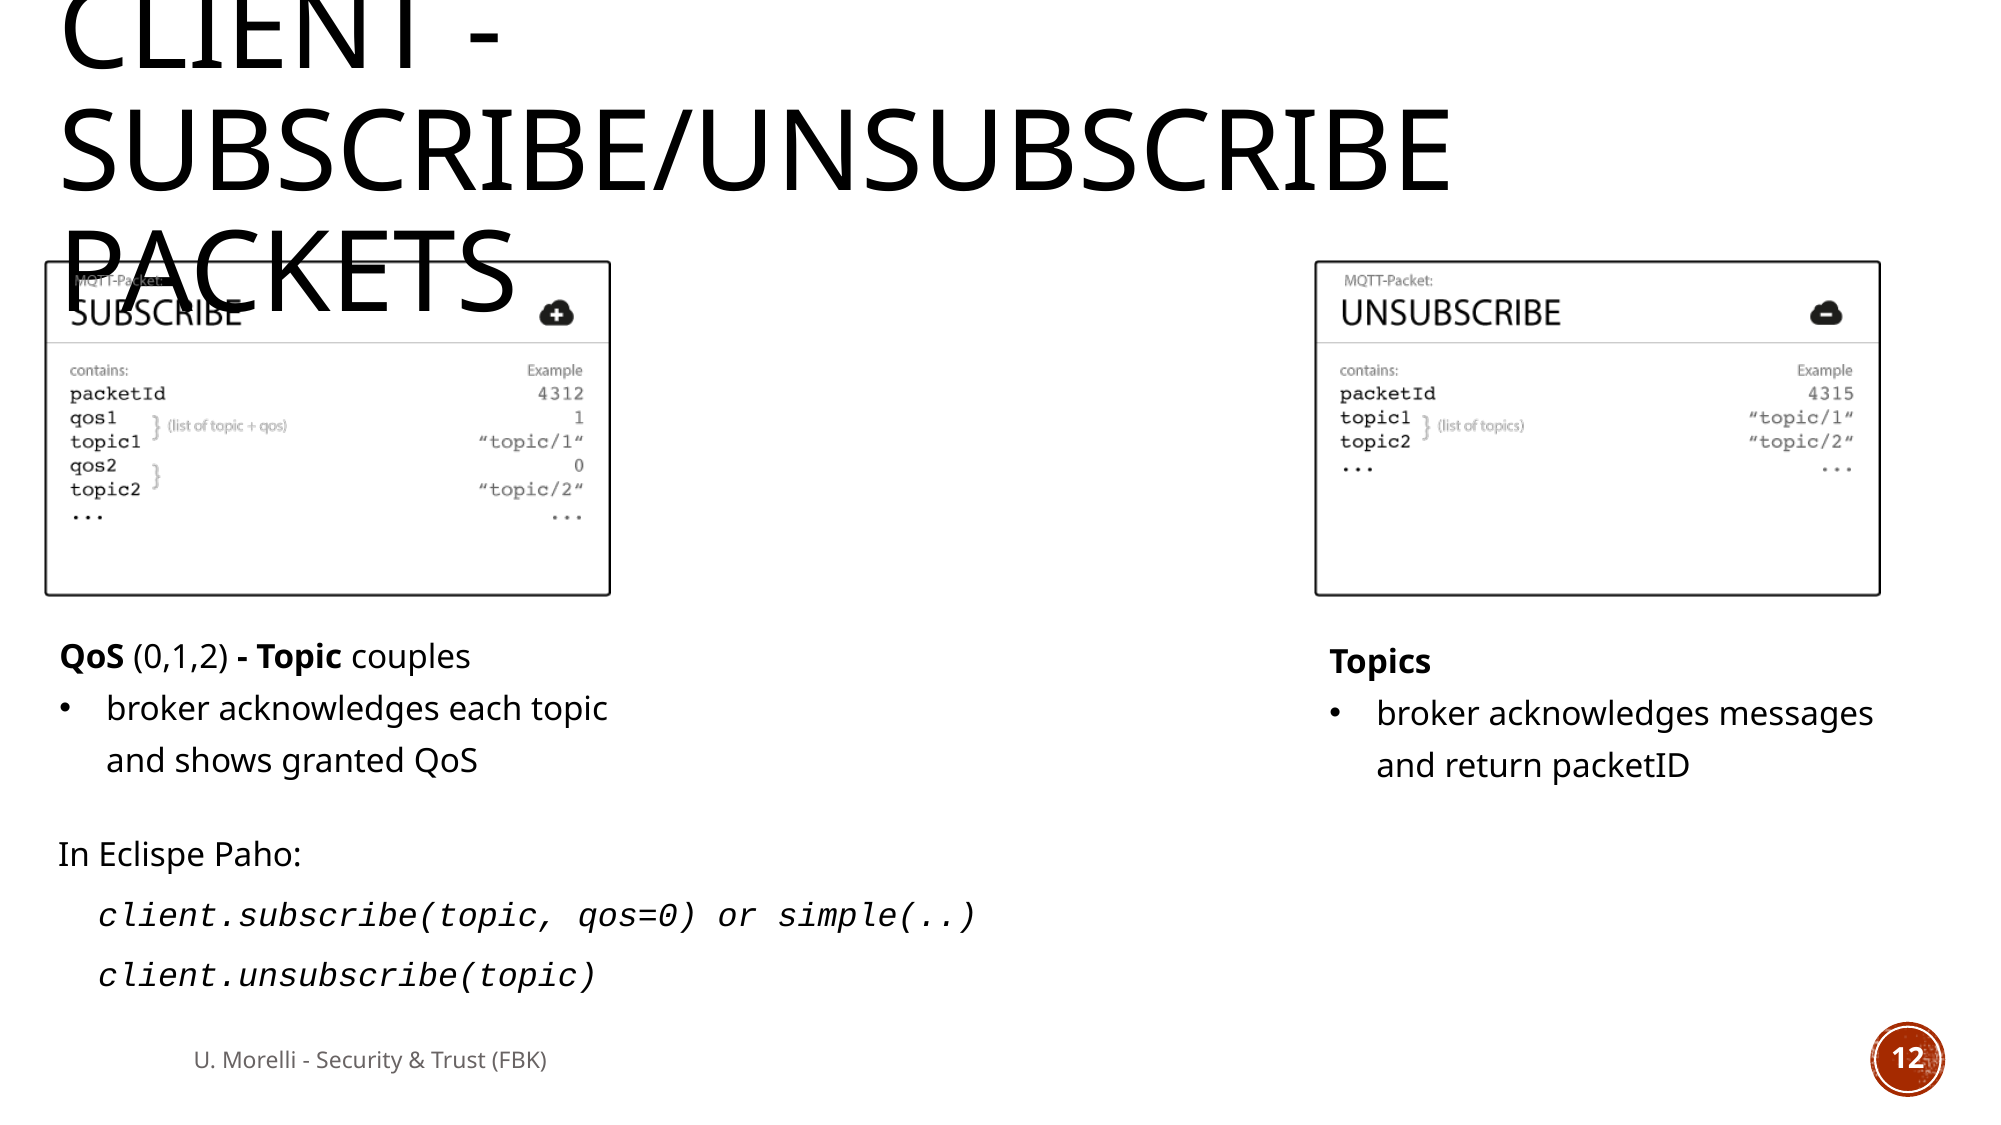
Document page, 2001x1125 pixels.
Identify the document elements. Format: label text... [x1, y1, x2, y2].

footer U. Morelli - Security & Trust (FBK) [178, 1028, 1217, 1089]
picture [1314, 260, 1881, 597]
title Client - Subscribe/Unsubscribe packets [43, 22, 1787, 286]
picture [44, 260, 611, 597]
text_box QoS (0,1,2) - Topic couples broker acknowledges each topic and shows granted QoS [44, 615, 999, 805]
slide_number 12 [1855, 1028, 1961, 1089]
text_box In Eclispe Paho: client.subscribe(topic, qos=0) or simple(..) client.unsubscribe(topic) [43, 805, 1522, 1001]
text_box Topics broker acknowledges messages and return packetID [1314, 620, 2000, 792]
